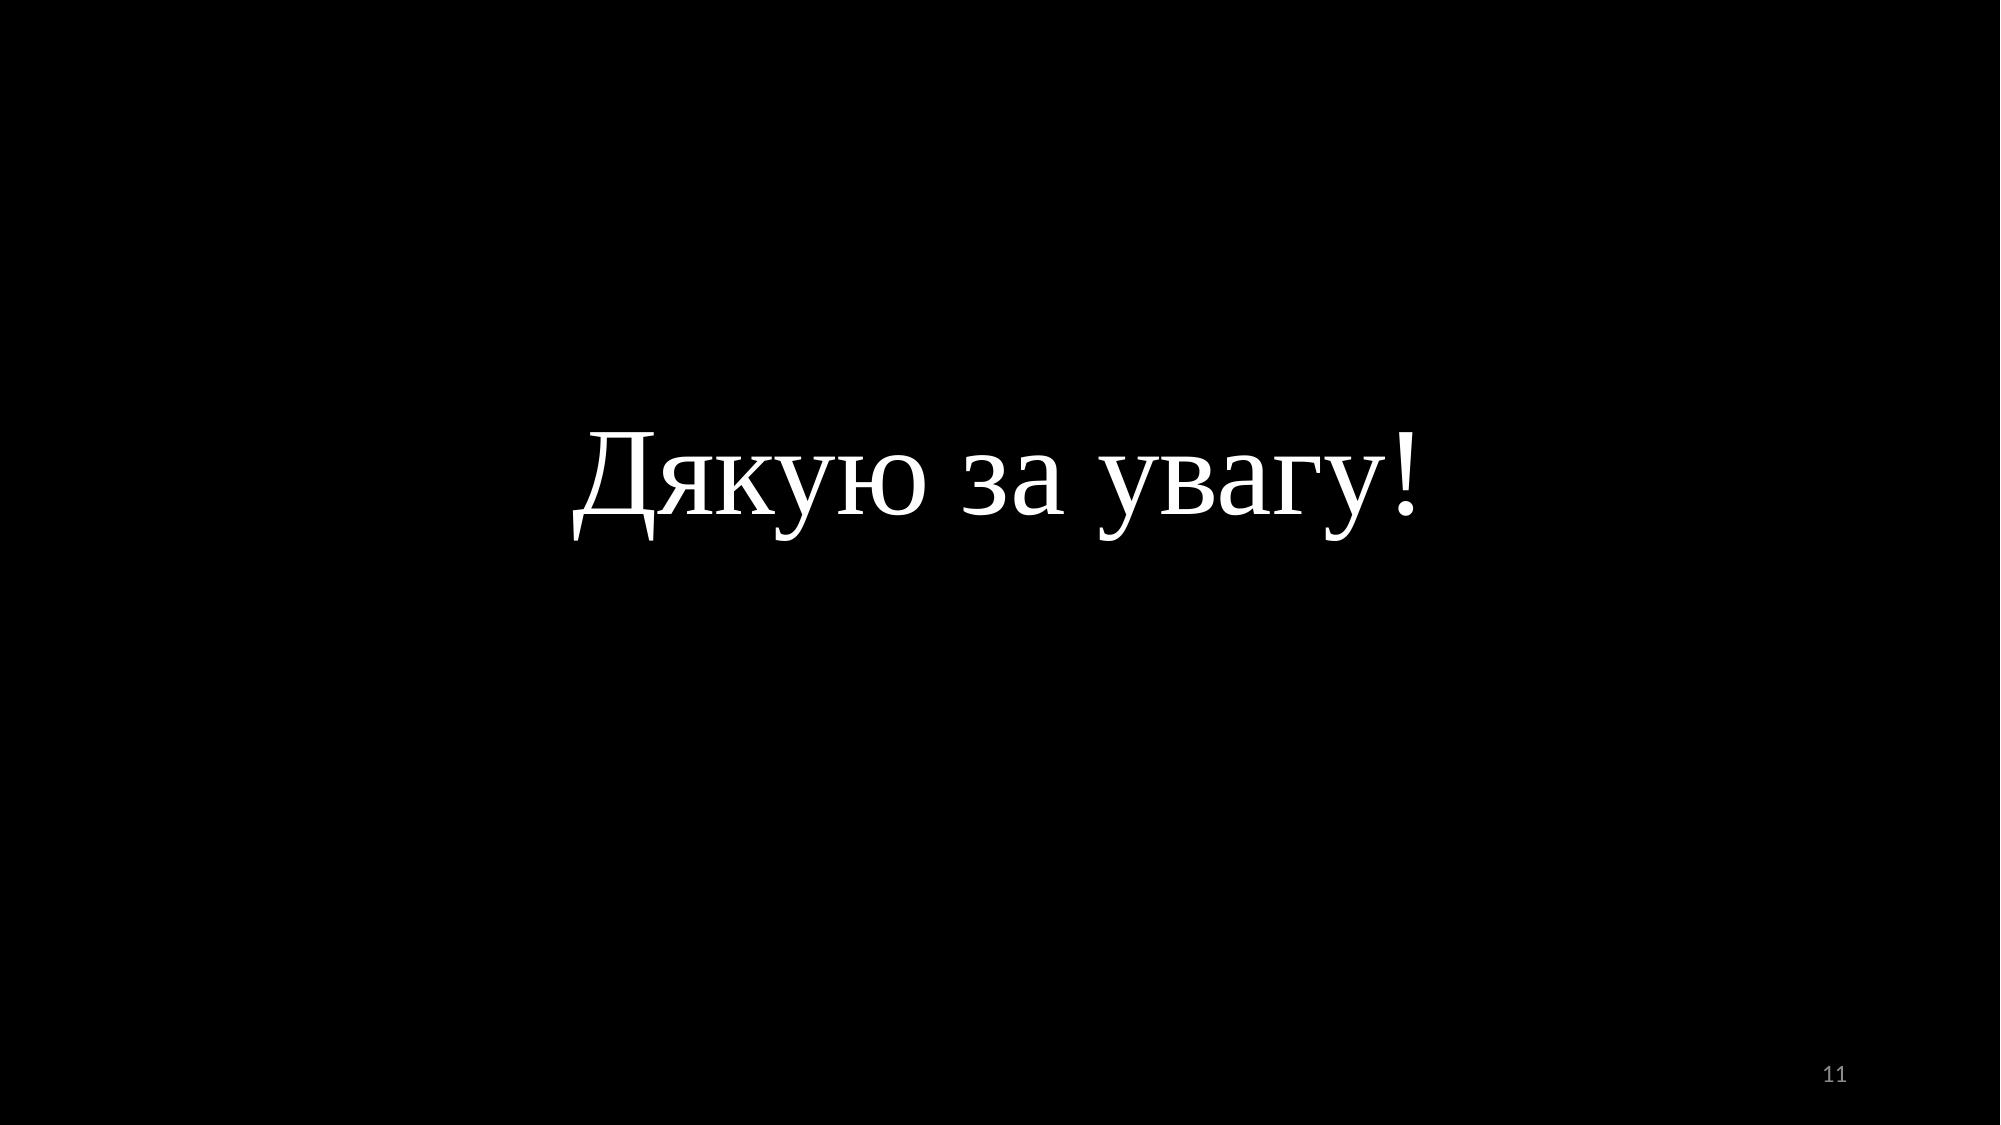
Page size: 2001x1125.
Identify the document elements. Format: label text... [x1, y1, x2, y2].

title Дякую за увагу! [545, 365, 1455, 583]
slide_number 11 [1412, 1042, 1863, 1103]
